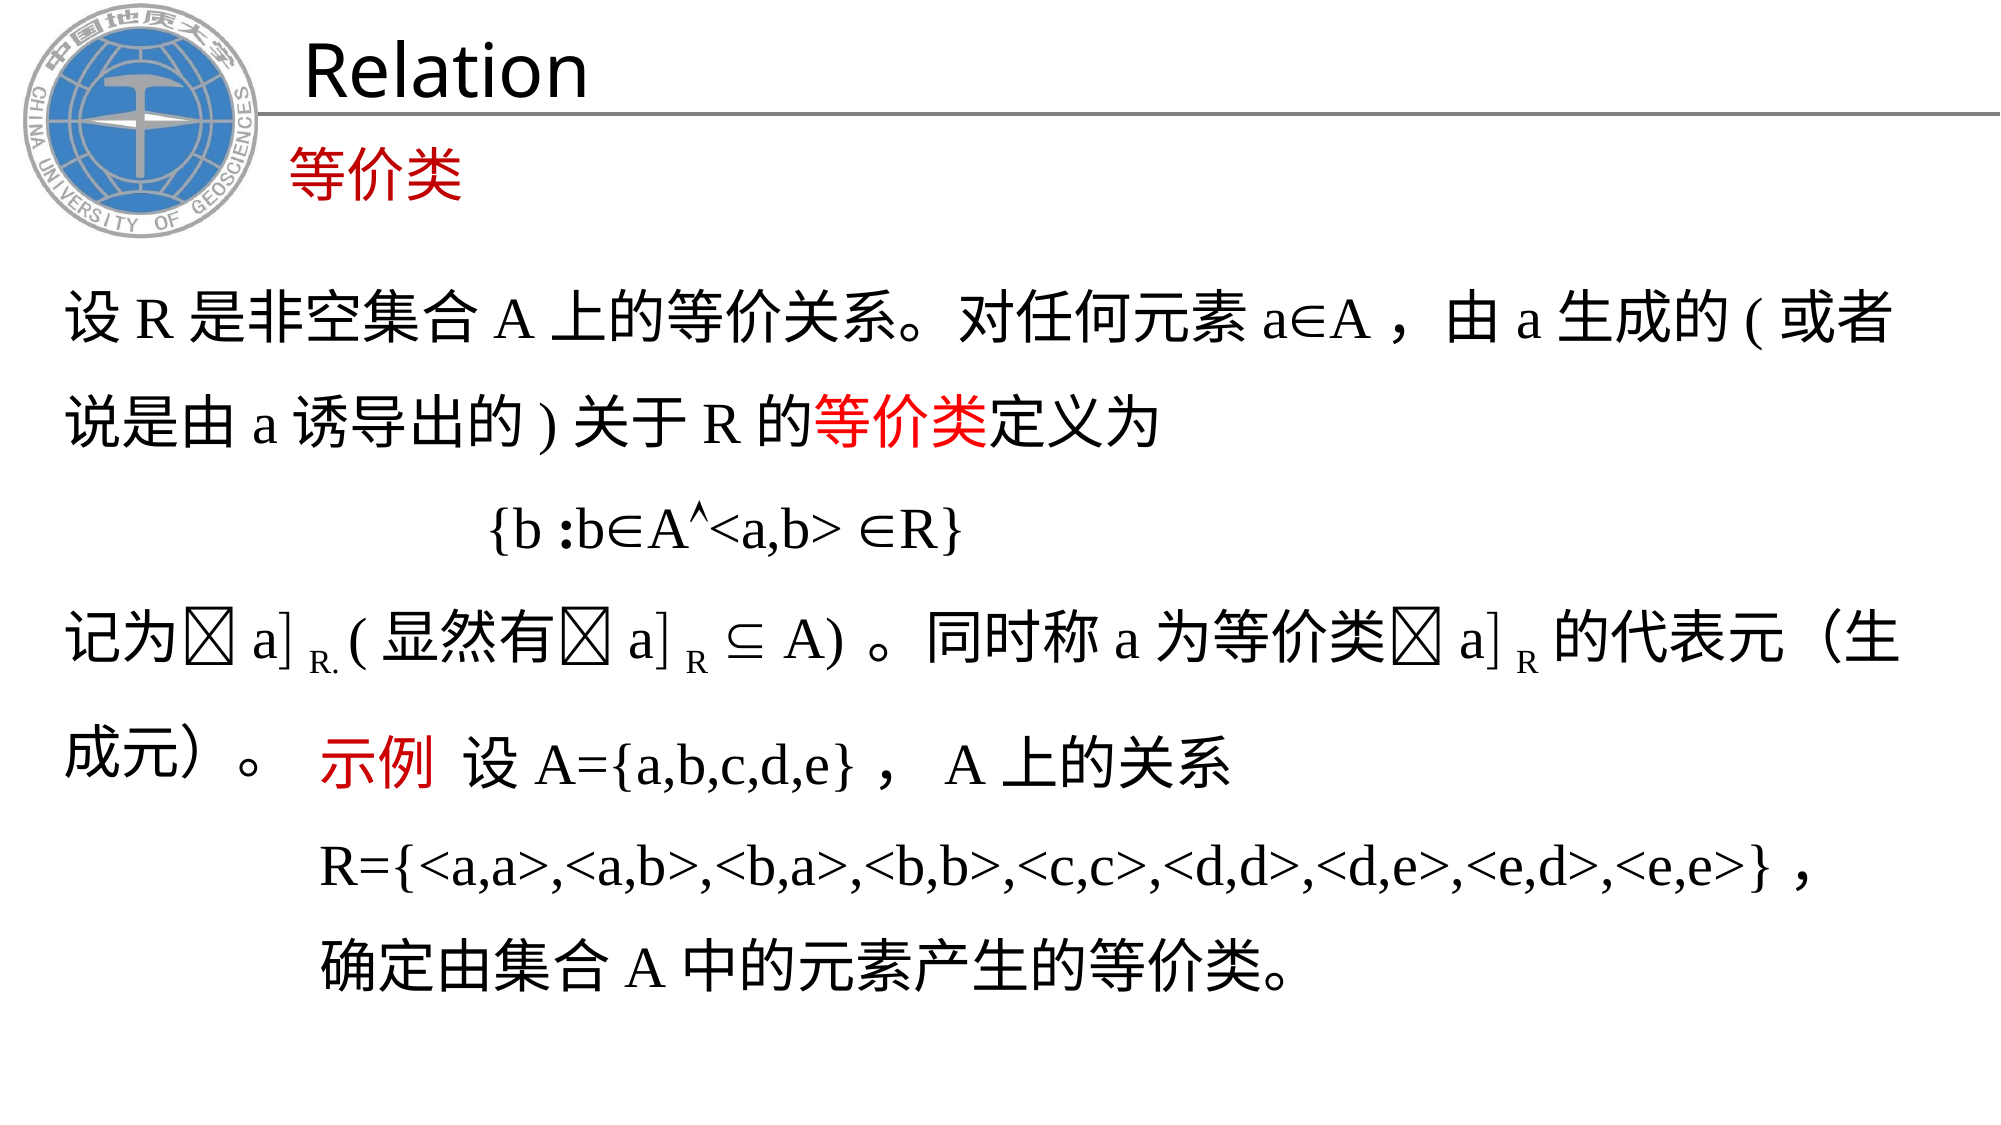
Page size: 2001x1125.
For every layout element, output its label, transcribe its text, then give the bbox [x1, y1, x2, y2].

text_box 等价类 [274, 131, 479, 216]
text_box Relation [287, 15, 1233, 120]
text_box 示例 设A={a,b,c,d,e}，A上的关系 R={<a,a>,<a,b>,<b,a>,<b,b>,<c,c>,<d,d>,<d,e>,<e,d>,<e,e>}， 确定由集合A中的元素产生的等价类。 [304, 687, 1873, 1007]
picture [21, 3, 258, 239]
text_box 设R是非空集合A上的等价关系。对任何元素aA，由a生成的(或者说是由a诱导出的)关于R的等价类定义为 {b :bA<a,b> R} 记为a R. (显然有a R  A) 。同时称a为等价类a R的代表元（生成元）。 [48, 238, 1952, 793]
